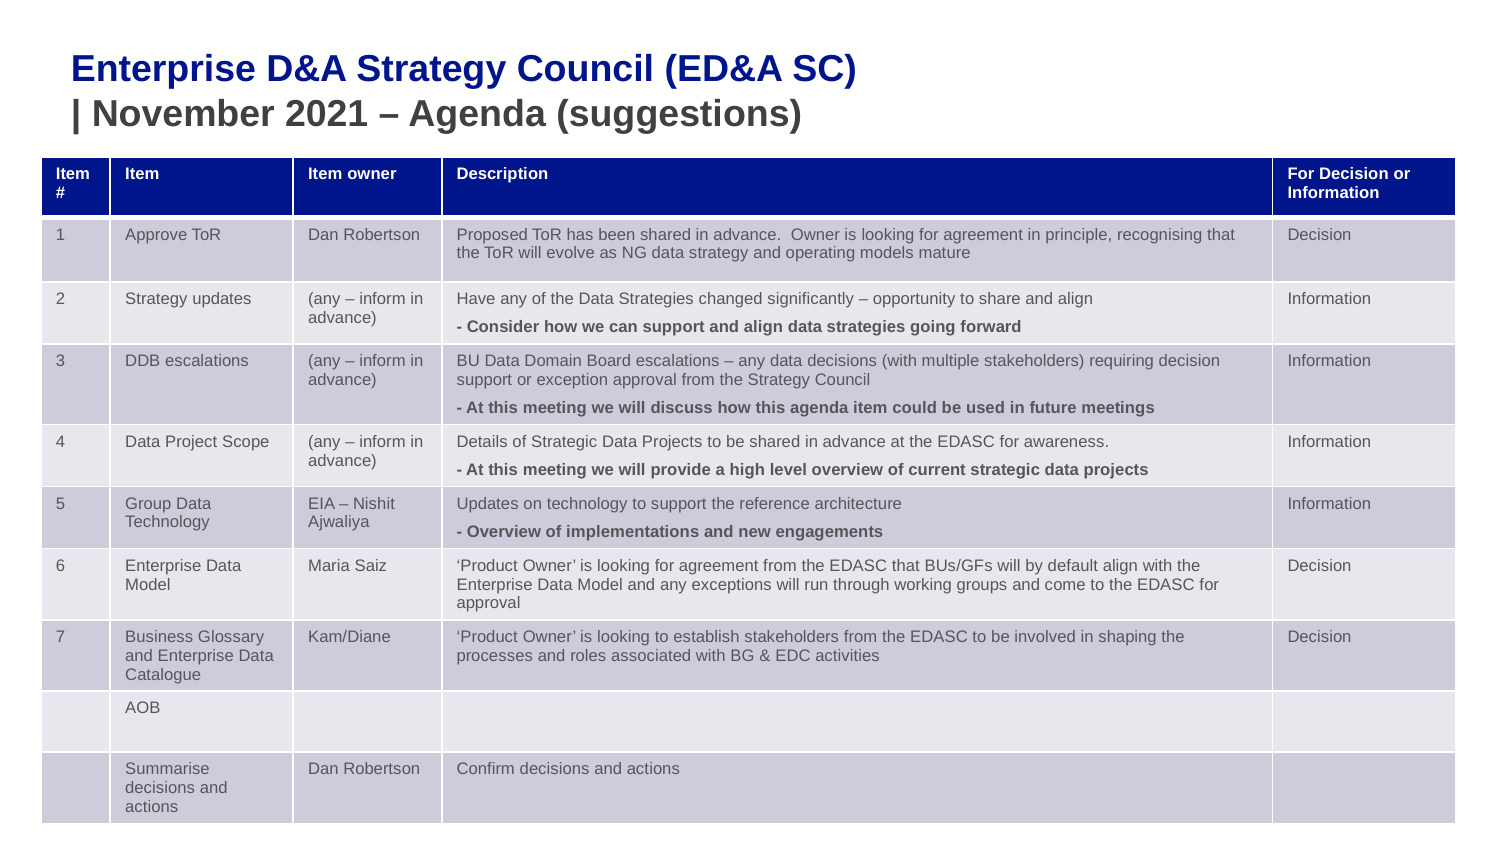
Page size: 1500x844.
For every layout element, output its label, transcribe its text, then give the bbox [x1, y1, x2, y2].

table_cell Dan Robertson [294, 220, 441, 281]
table_cell Updates on technology to support the reference architecture - Overview of implementations and new engagements [443, 487, 1272, 548]
table_cell (any – inform in advance) [294, 425, 441, 486]
table_cell [42, 753, 109, 823]
table_cell (any – inform in advance) [294, 345, 441, 424]
table_cell Strategy updates [111, 283, 292, 343]
table_cell Information [1273, 345, 1455, 424]
table_cell Information [1273, 425, 1455, 486]
table_cell 4 [42, 425, 109, 486]
table_cell Business Glossary and Enterprise Data Catalogue [111, 621, 292, 690]
table_header Item # [42, 158, 109, 215]
table_cell EIA – Nishit Ajwaliya [294, 487, 441, 548]
table_cell [294, 692, 441, 751]
table_cell Dan Robertson [294, 753, 441, 823]
table_cell Approve ToR [111, 220, 292, 281]
table_cell [1273, 692, 1455, 751]
table_cell Maria Saiz [294, 549, 441, 619]
table_cell Confirm decisions and actions [443, 753, 1272, 823]
table_cell [42, 692, 109, 751]
table_cell Decision [1273, 549, 1455, 619]
table_cell ‘Product Owner’ is looking for agreement from the EDASC that BUs/GFs will by default align with the Enterprise Data Model and any exceptions will run through working groups and come to the EDASC for approval [443, 549, 1272, 619]
table_cell 3 [42, 345, 109, 424]
table_cell Group Data Technology [111, 487, 292, 548]
table_header Item [111, 158, 292, 215]
table_cell ‘Product Owner’ is looking to establish stakeholders from the EDASC to be involved in shaping the processes and roles associated with BG & EDC activities [443, 621, 1272, 690]
table_header Description [443, 158, 1272, 215]
table_cell Information [1273, 487, 1455, 548]
table_cell 6 [42, 549, 109, 619]
table_cell Proposed ToR has been shared in advance. Owner is looking for agreement in principle, recognising that the ToR will evolve as NG data strategy and operating models mature [443, 220, 1272, 281]
table_cell Summarise decisions and actions [111, 753, 292, 823]
table_cell AOB [111, 692, 292, 751]
table_cell DDB escalations [111, 345, 292, 424]
table_cell Kam/Diane [294, 621, 441, 690]
table_cell Details of Strategic Data Projects to be shared in advance at the EDASC for awareness. - At this meeting we will provide a high level overview of current strategic data projects [443, 425, 1272, 486]
table_cell Enterprise Data Model [111, 549, 292, 619]
table_cell BU Data Domain Board escalations – any data decisions (with multiple stakeholders) requiring decision support or exception approval from the Strategy Council - At this meeting we will discuss how this agenda item could be used in future meetings [443, 345, 1272, 424]
table_cell Data Project Scope [111, 425, 292, 486]
table_cell Decision [1273, 220, 1455, 281]
table_cell Have any of the Data Strategies changed significantly – opportunity to share and align - Consider how we can support and align data strategies going forward [443, 283, 1272, 343]
table_cell [443, 692, 1272, 751]
table_cell 1 [42, 220, 109, 281]
title Enterprise D&A Strategy Council (ED&A SC) | November 2021 – Agenda (suggestions) [70, 44, 1430, 156]
table_cell (any – inform in advance) [294, 283, 441, 343]
table_cell Information [1273, 283, 1455, 343]
table_cell 7 [42, 621, 109, 690]
table_cell Decision [1273, 621, 1455, 690]
table_cell [1273, 753, 1455, 823]
table_header Item owner [294, 158, 441, 215]
table_cell 2 [42, 283, 109, 343]
table_cell 5 [42, 487, 109, 548]
table_header For Decision or Information [1273, 158, 1455, 215]
